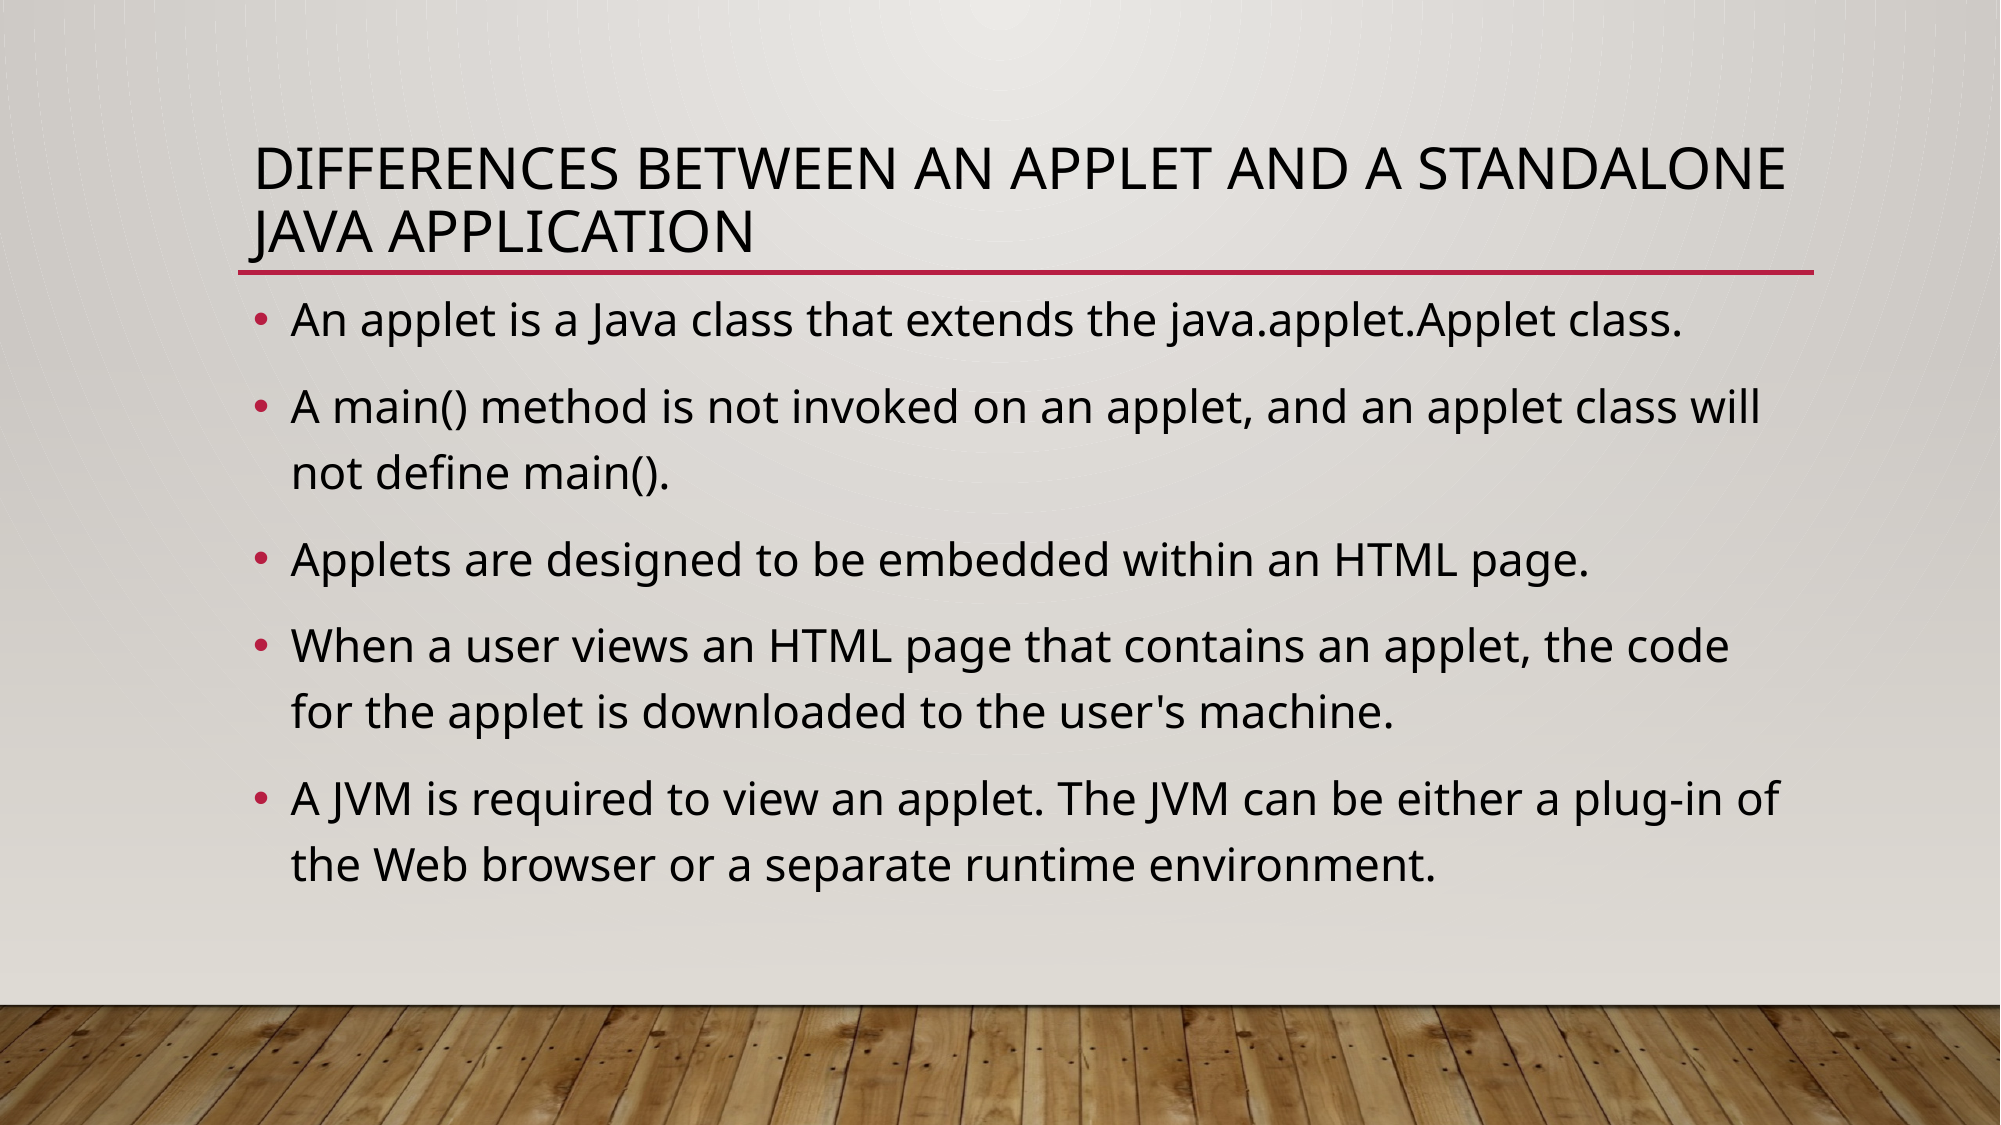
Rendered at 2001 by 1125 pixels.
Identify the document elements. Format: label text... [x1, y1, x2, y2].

title differences between an applet and a standalone Java application [238, 131, 1814, 272]
picture [0, 1005, 2000, 1125]
list An applet is a Java class that extends the java.applet.Applet class. A main() method is not invoked on an applet, and an applet class will not define main(). Applets are designed to be embedded within an HTML page. When a user views an HTML page that contains an applet, the code for the applet is downloaded to the user's machine. A JVM is required to view an applet. The JVM can be either a plug-in of the Web browser or a separate runtime environment. [238, 272, 1814, 1013]
